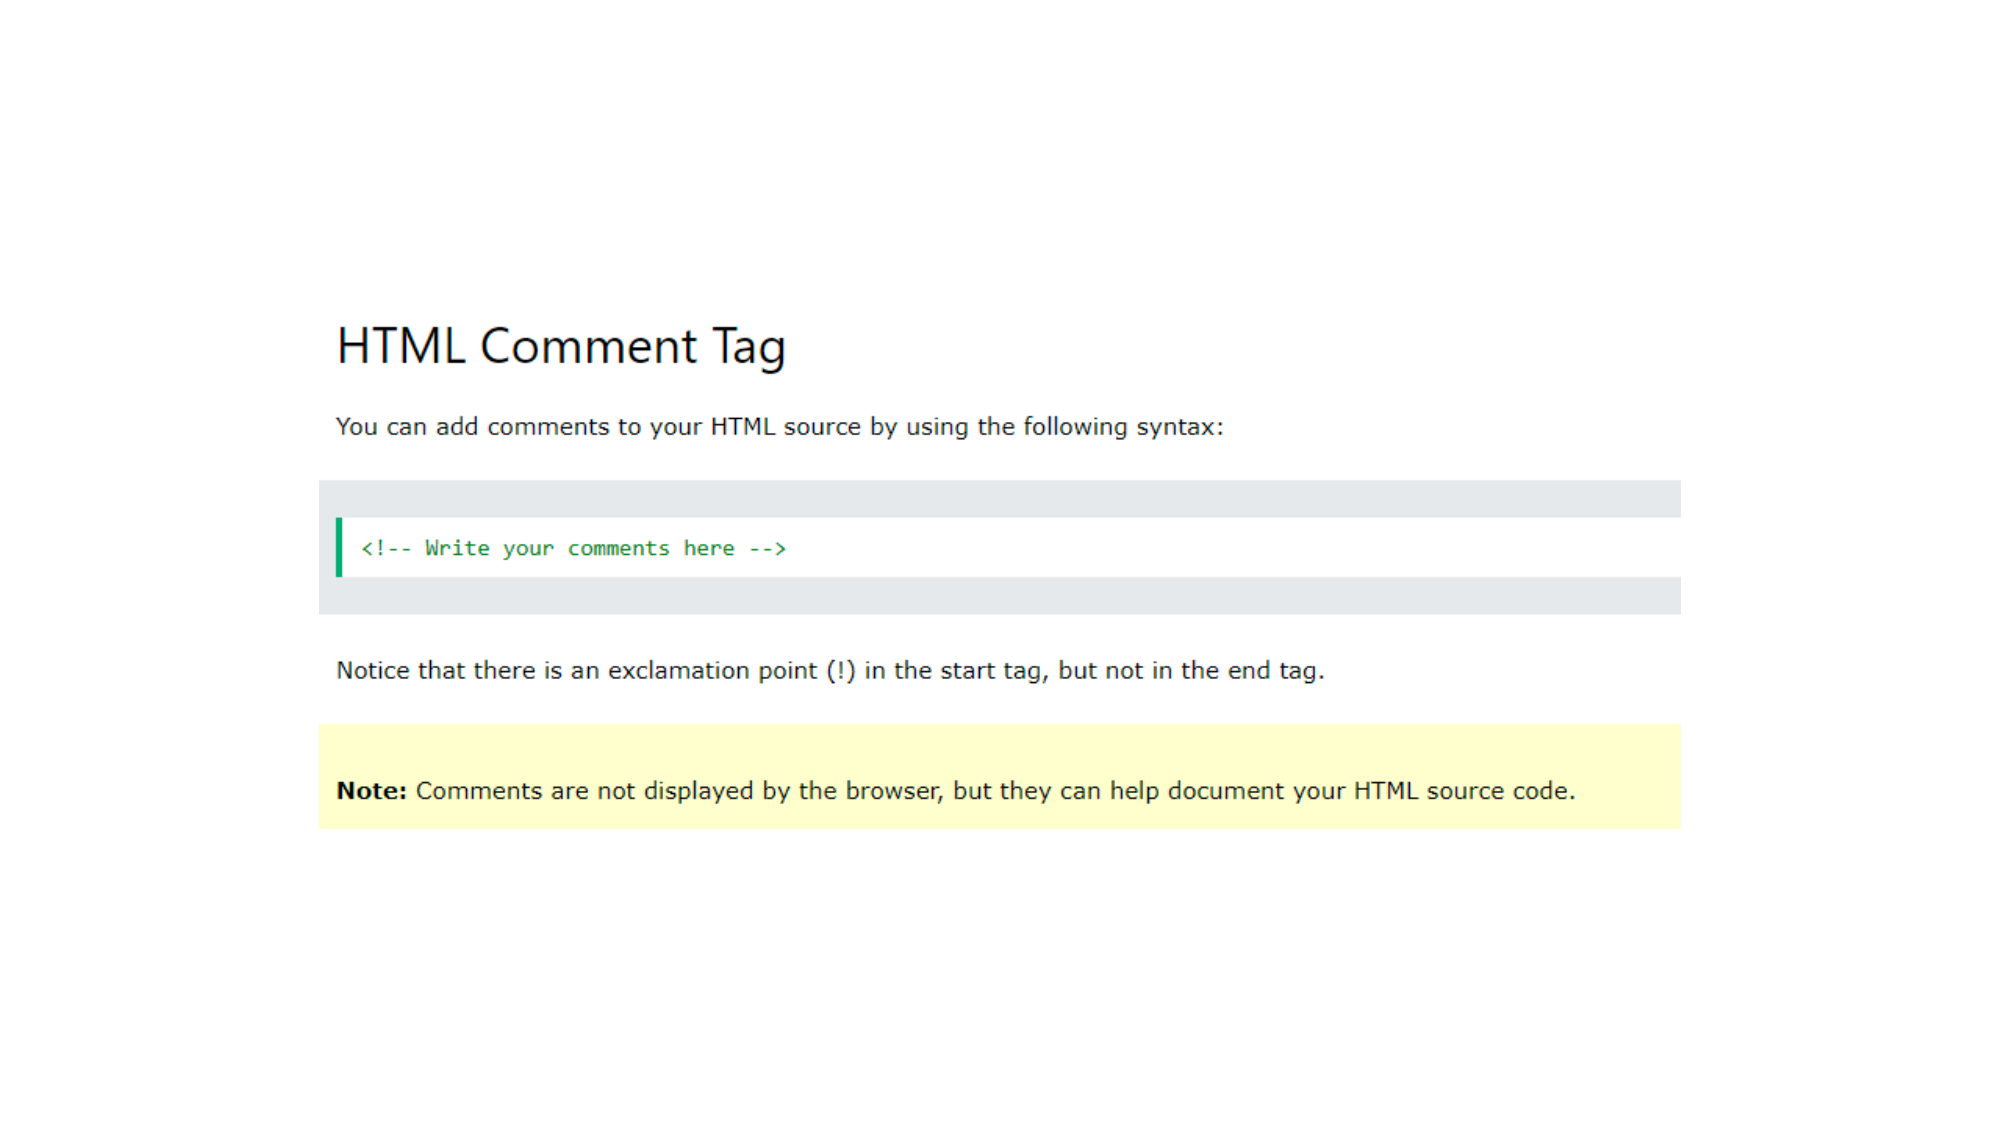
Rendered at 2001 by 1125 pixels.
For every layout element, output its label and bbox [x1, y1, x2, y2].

picture [319, 296, 1681, 829]
